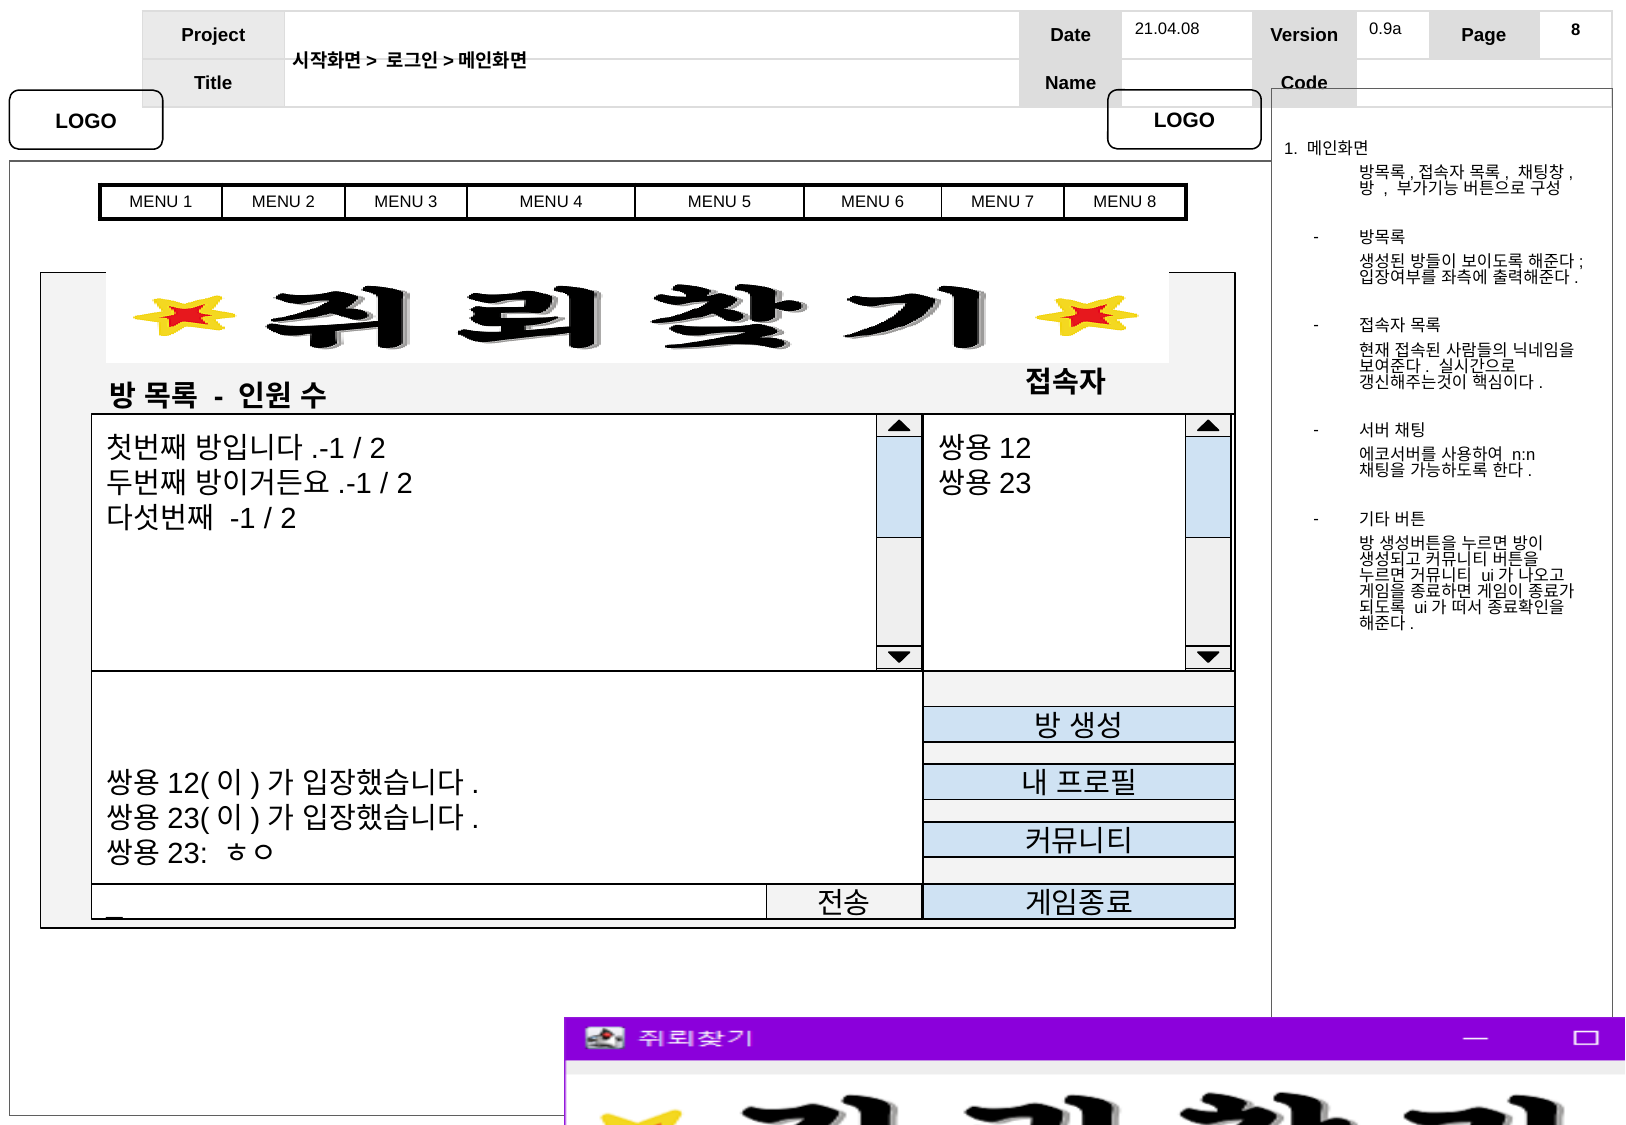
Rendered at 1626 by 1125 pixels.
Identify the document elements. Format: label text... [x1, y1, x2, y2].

text_box [1185, 538, 1231, 645]
text_box [876, 538, 922, 645]
text_box [876, 645, 922, 669]
text_box [876, 436, 922, 538]
text_box 커뮤니티 [923, 821, 1235, 858]
text_box 전송 [766, 883, 922, 920]
text_box [1185, 436, 1231, 538]
text_box [1185, 414, 1231, 436]
text_box 21.04.08 [1119, 10, 1235, 46]
text_box 0.9a [1354, 10, 1431, 46]
title 시작화면> 로그인>메인화면 [286, 48, 1016, 71]
text_box 접속자 [1010, 371, 1148, 414]
text_box [1197, 652, 1219, 663]
text_box 게임종료 [923, 883, 1235, 920]
text_box 쌍용12(이)가 입장했습니다. 쌍용23(이)가 입장했습니다. 쌍용23: ㅎㅇ [91, 671, 924, 883]
picture [563, 1017, 1625, 1125]
text_box [1185, 645, 1231, 669]
text_box 1. 메인화면 방목록,접속자 목록, 채팅창, 방 , 부가기능 버튼으로 구성 방목록 생성된 방들이 보이도록 해준다; 입장여부를 좌측에 출력해준다. 접속자 목록 현재 접속된 사람들의 닉네임을 보여준다. 실시간으로 갱신해주는것이 핵심이다. 서버 채팅 에코서버를 사용하여 n:n채팅을 가능하도록 한다. 기타 버튼 방 생성버튼을 누르면 방이 생성되고 커뮤니티 버튼을 누르면 거뮤니티 ui가 나오고 게임을 종료하면 게임이 종료가 되도록 ui가 떠서 종료확인을 해준다. [1269, 134, 1600, 738]
text_box 방 목록 - 인원 수 [94, 362, 392, 463]
text_box [876, 414, 922, 436]
text_box [888, 420, 910, 431]
text_box _ [91, 883, 766, 920]
text_box 쌍용12 쌍용23 [923, 414, 1185, 672]
picture [106, 272, 1169, 363]
text_box [888, 652, 910, 663]
text_box 첫번째 방입니다.-1 / 2 두번째 방이거든요.-1 / 2 다섯번째 -1 / 2 [91, 414, 876, 671]
text_box 쌍용12 쌍용23 [1231, 414, 1235, 672]
text_box [1197, 420, 1219, 431]
text_box 내 프로필 [923, 764, 1235, 800]
text_box [40, 272, 1235, 928]
text_box 방 생성 [923, 706, 1235, 742]
